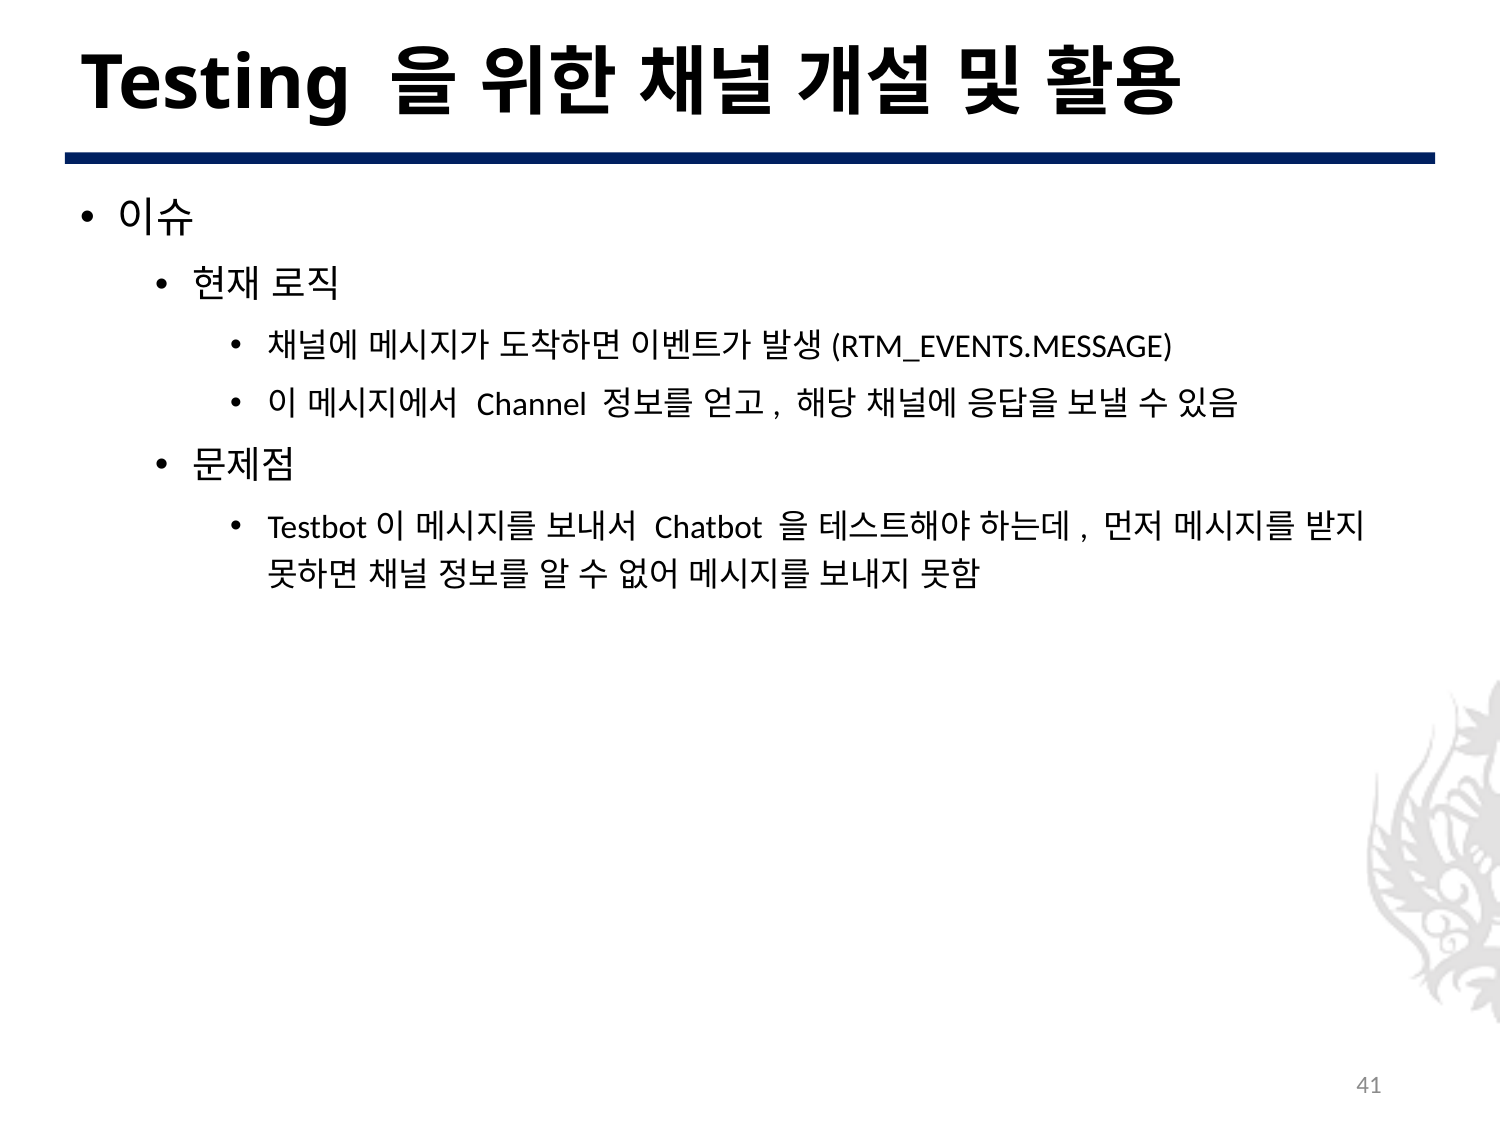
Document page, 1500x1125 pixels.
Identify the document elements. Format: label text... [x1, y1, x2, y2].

title Testing 을 위한 채널 개설 및 활용 [64, 26, 1436, 143]
slide_number 41 [1059, 1057, 1397, 1111]
list 이슈 현재 로직 채널에 메시지가 도착하면 이벤트가 발생(RTM_EVENTS.MESSAGE) 이 메시지에서 Channel 정보를 얻고, 해당 채널에 응답을 보낼 수 있음 문제점 Testbot이 메시지를 보내서 Chatbot 을 테스트해야 하는데, 먼저 메시지를 받지 못하면 채널 정보를 알 수 없어 메시지를 보내지 못함 [64, 173, 1436, 1039]
